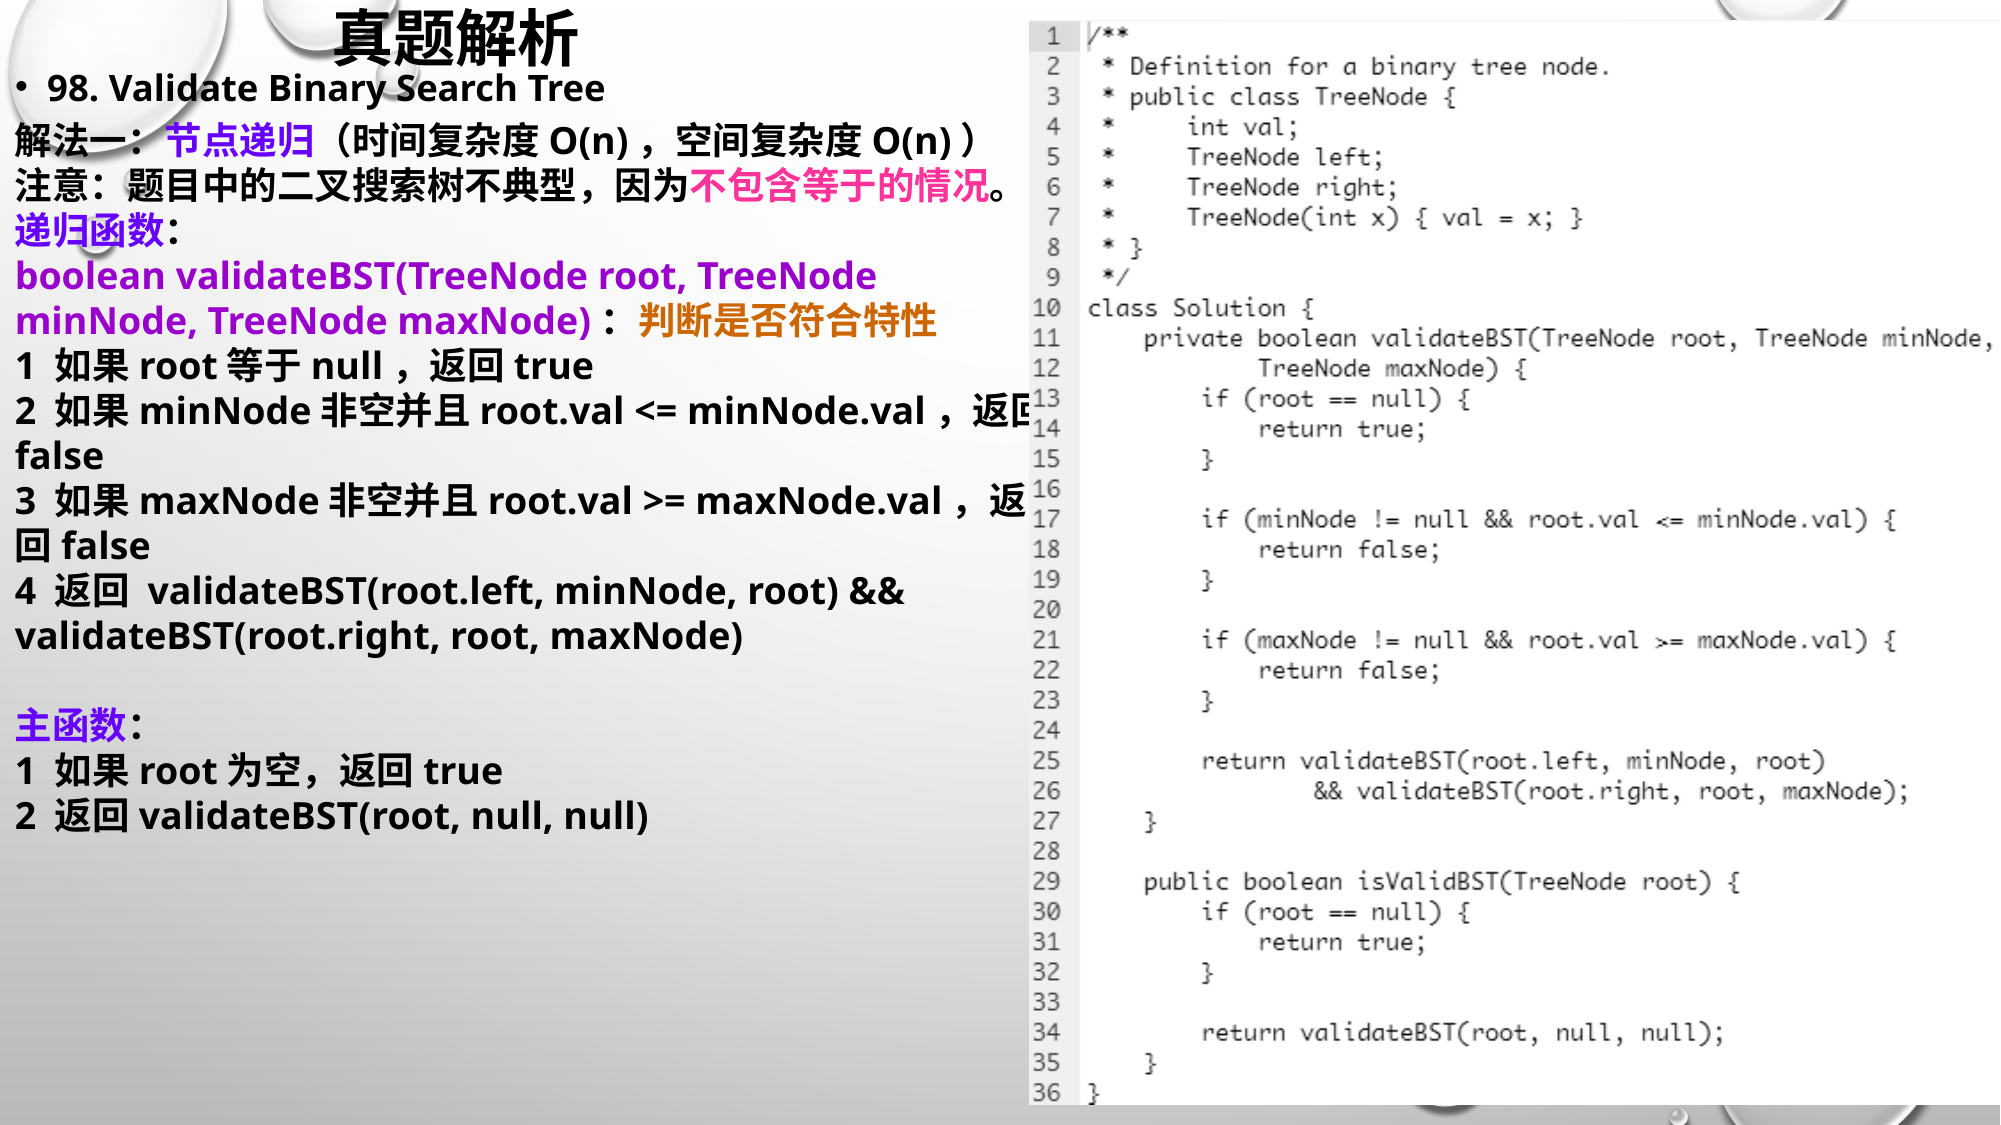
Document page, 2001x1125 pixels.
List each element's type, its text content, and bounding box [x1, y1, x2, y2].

text_box 解法一：节点递归（时间复杂度O(n)，空间复杂度O(n)） 注意：题目中的二叉搜索树不典型，因为不包含等于的情况。 递归函数： boolean validateBST(TreeNode root, TreeNode minNode, TreeNode maxNode)：判断是否符合特性 1 如果root等于null，返回true 2 如果minNode非空并且root.val <= minNode.val，返回false 3 如果maxNode非空并且root.val >= maxNode.val，返回false 4 返回 validateBST(root.left, minNode, root) && validateBST(root.right, root, maxNode) 主函数： 1 如果root为空，返回true 2 返回validateBST(root, null, null) [0, 109, 1023, 845]
picture [0, 0, 2000, 1125]
list 98. Validate Binary Search Tree [0, 48, 1023, 109]
title 真题解析 [0, 0, 912, 48]
